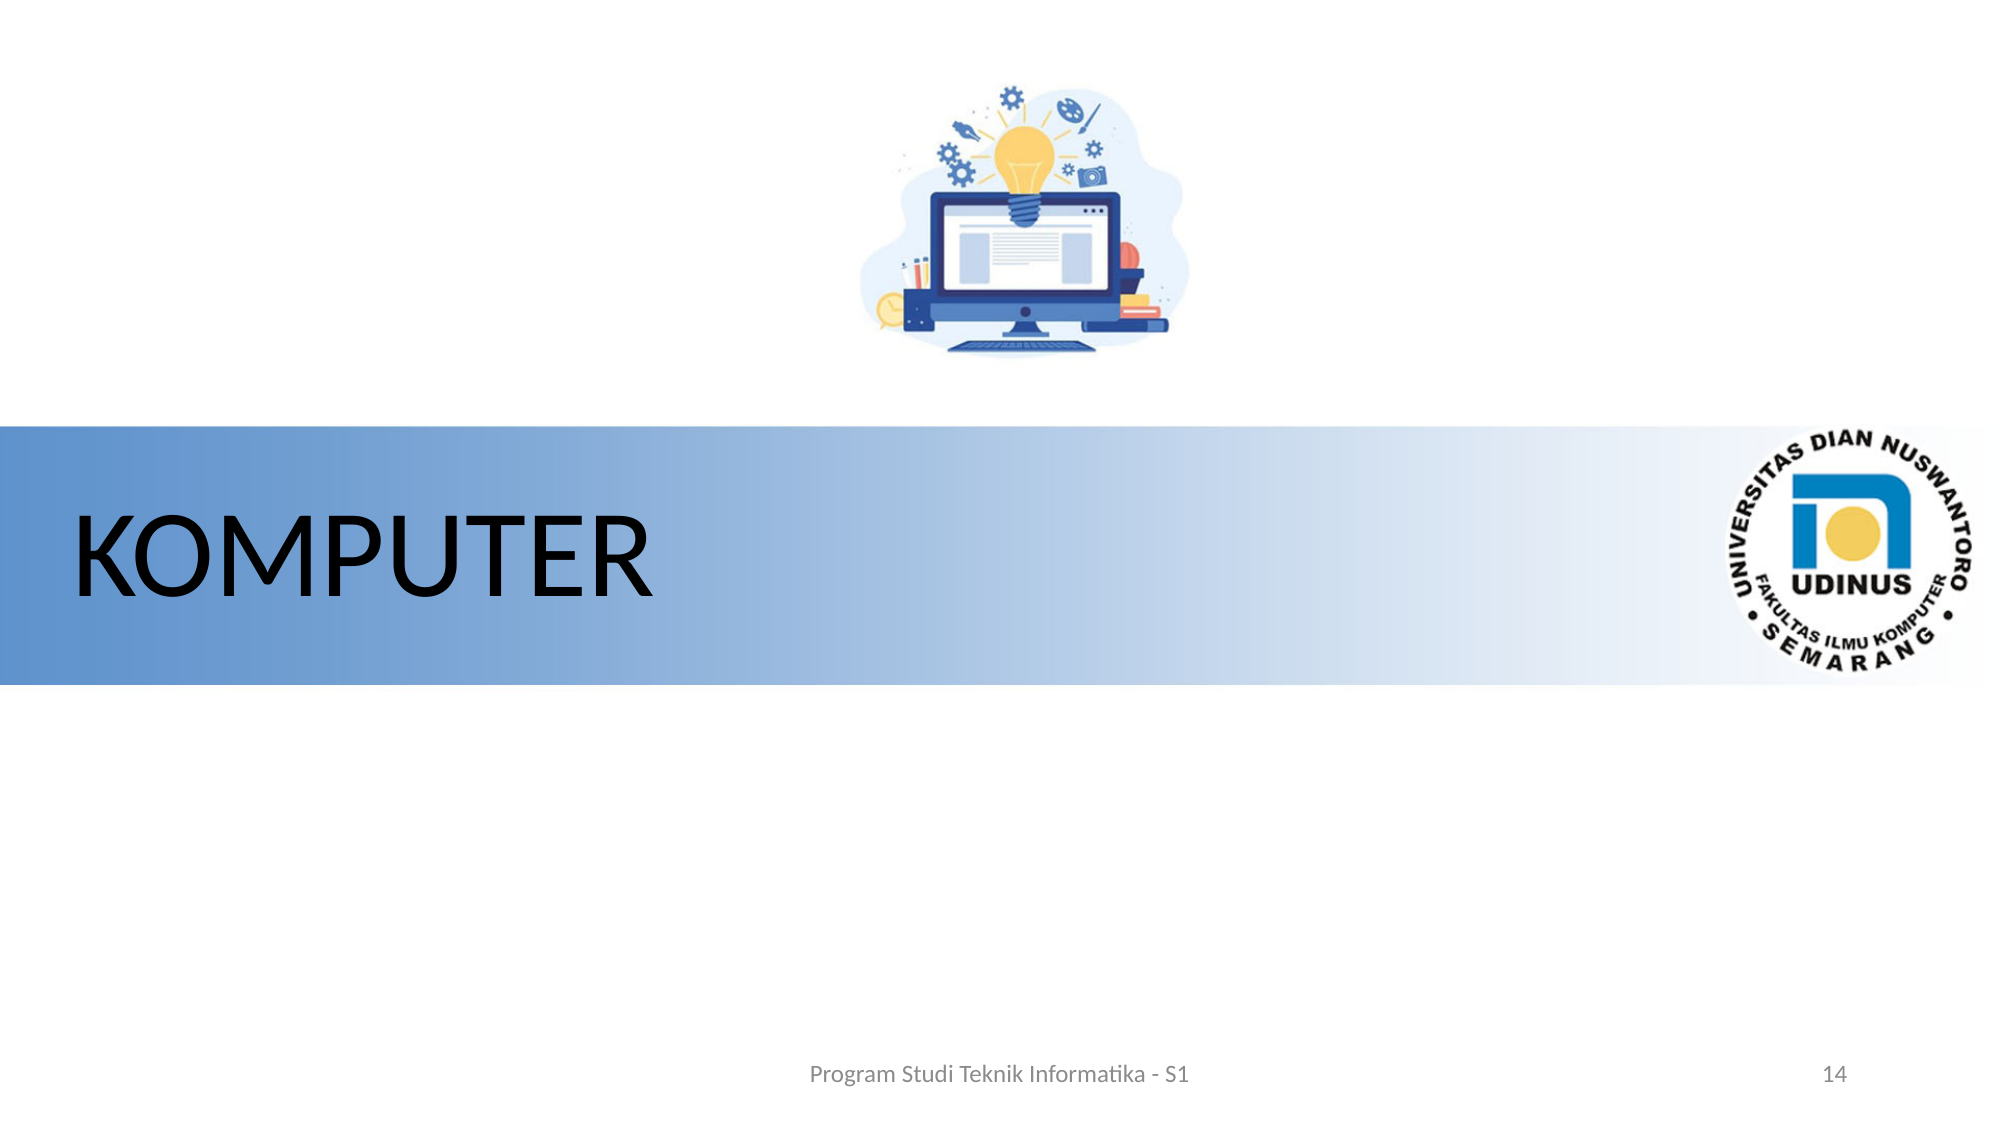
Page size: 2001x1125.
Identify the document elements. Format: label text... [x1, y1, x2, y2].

picture [0, 0, 2000, 1125]
slide_number 14 [1412, 1042, 1863, 1103]
title KOMPUTER [57, 446, 1698, 665]
footer Program Studi Teknik Informatika - S1 [662, 1042, 1338, 1103]
